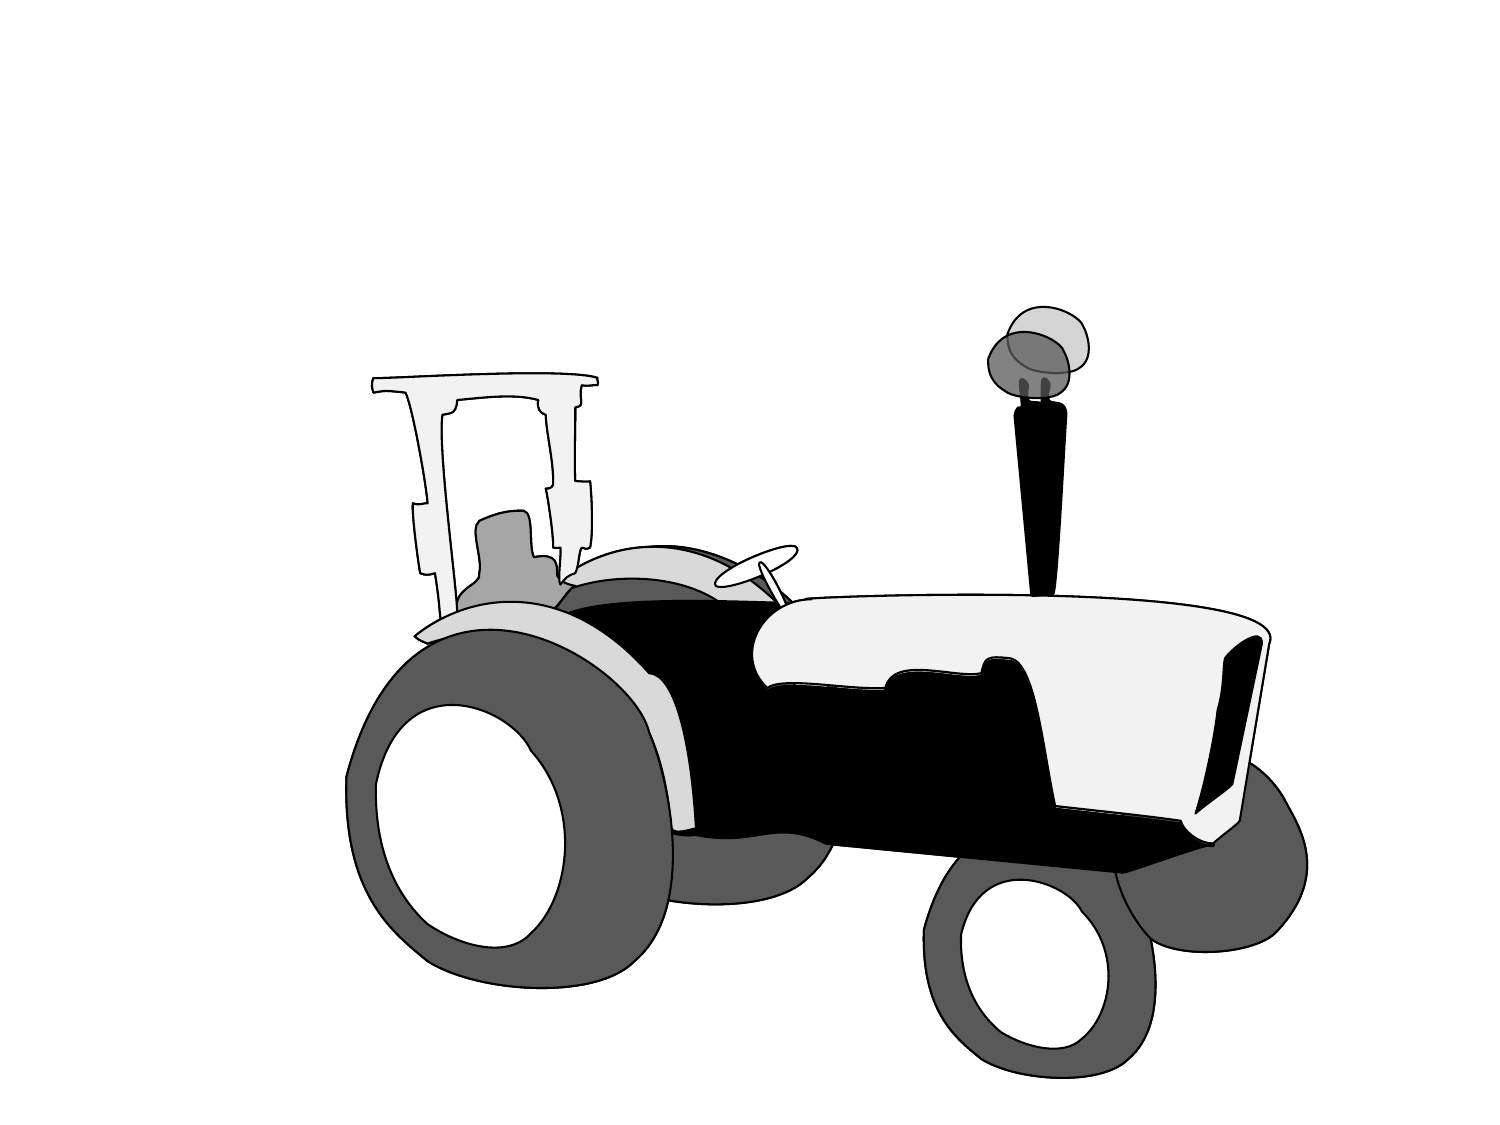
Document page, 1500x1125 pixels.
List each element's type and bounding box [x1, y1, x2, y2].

text_box [342, 286, 1334, 311]
text_box [342, 311, 1334, 1087]
